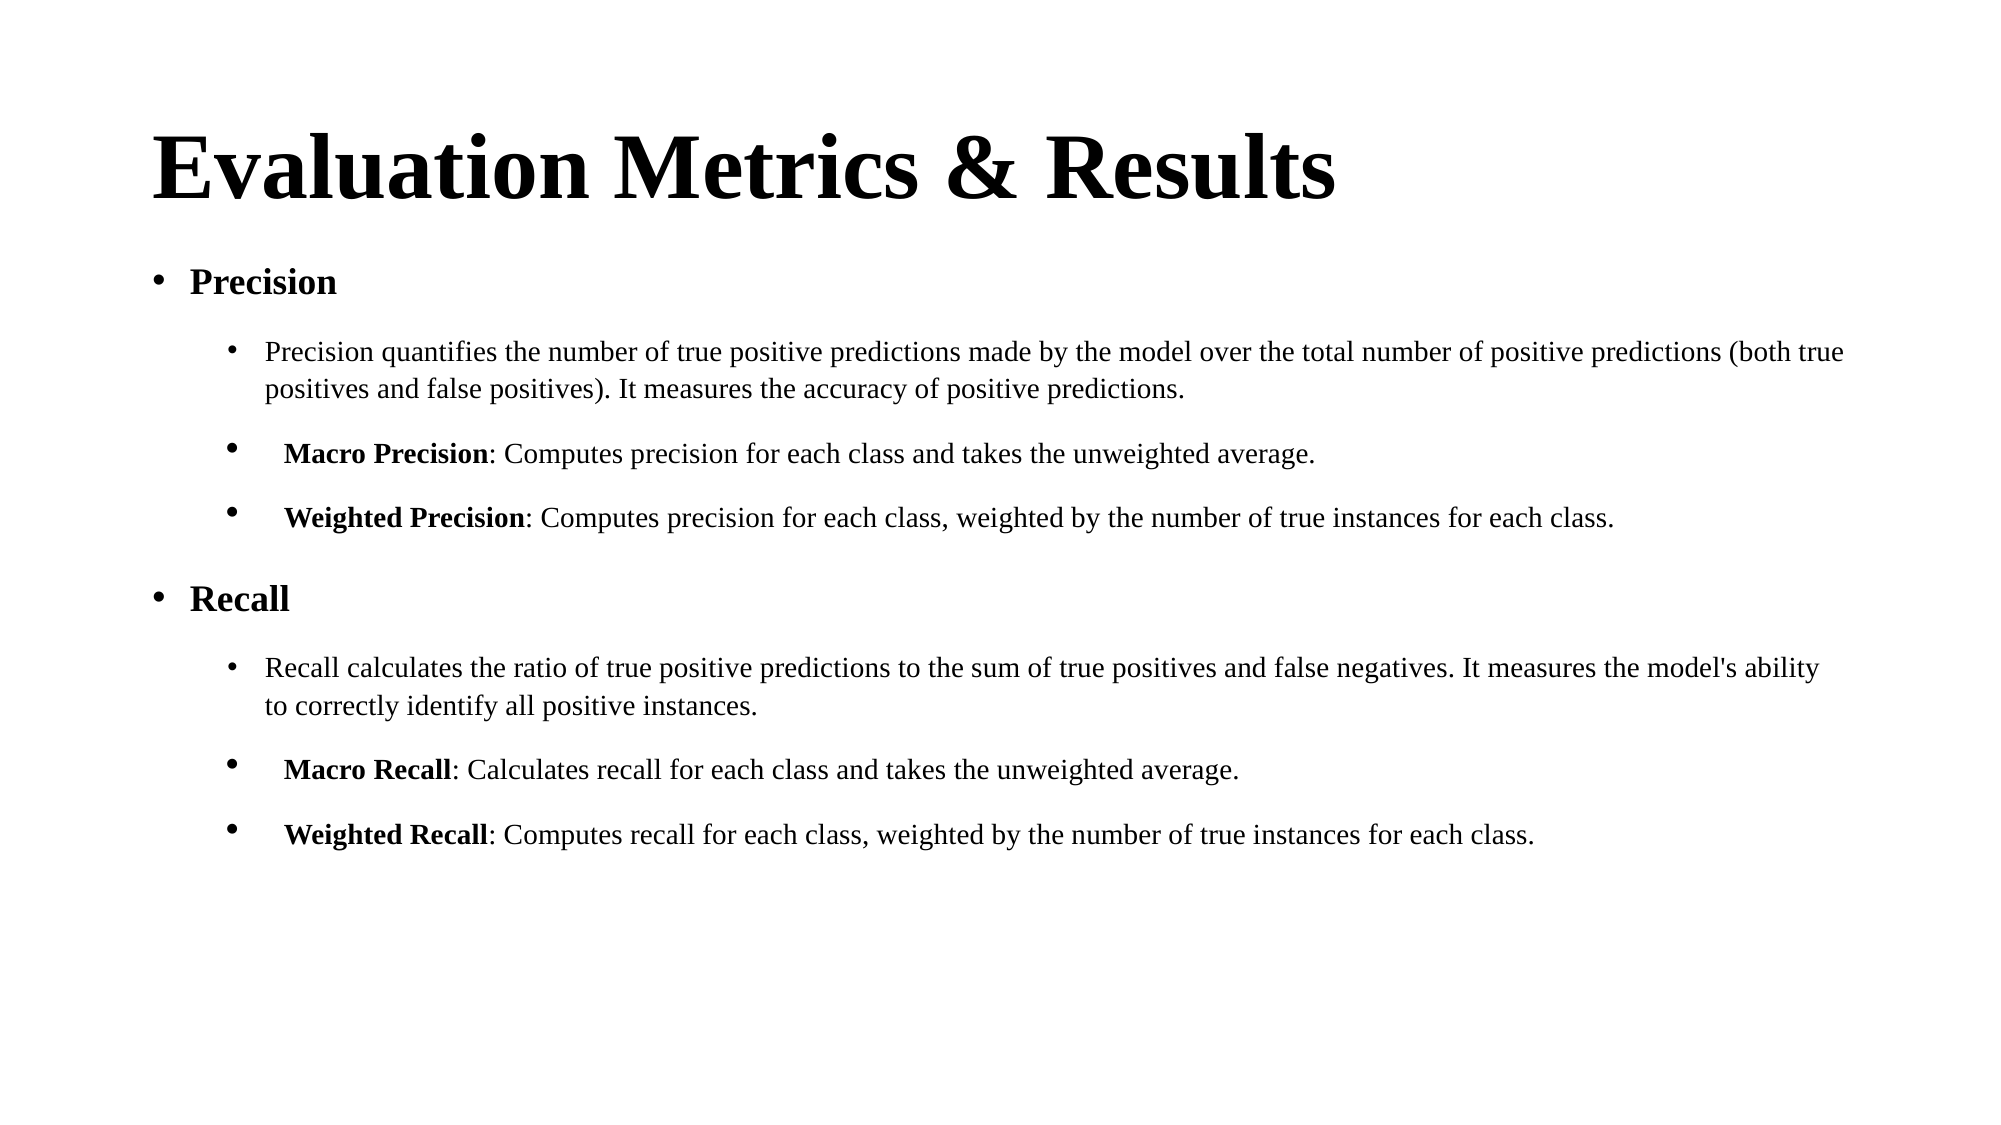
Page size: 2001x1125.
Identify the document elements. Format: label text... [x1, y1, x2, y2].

title Evaluation Metrics & Results [137, 59, 1863, 246]
list Precision Precision quantifies the number of true positive predictions made by the model over the total number of positive predictions (both true positives and false positives). It measures the accuracy of positive predictions. Macro Precision: Computes precision for each class and takes the unweighted average. Weighted Precision: Computes precision for each class, weighted by the number of true instances for each class. Recall Recall calculates the ratio of true positive predictions to the sum of true positives and false negatives. It measures the model's ability to correctly identify all positive instances. Macro Recall: Calculates recall for each class and takes the unweighted average. Weighted Recall: Computes recall for each class, weighted by the number of true instances for each class. [137, 246, 1863, 1014]
